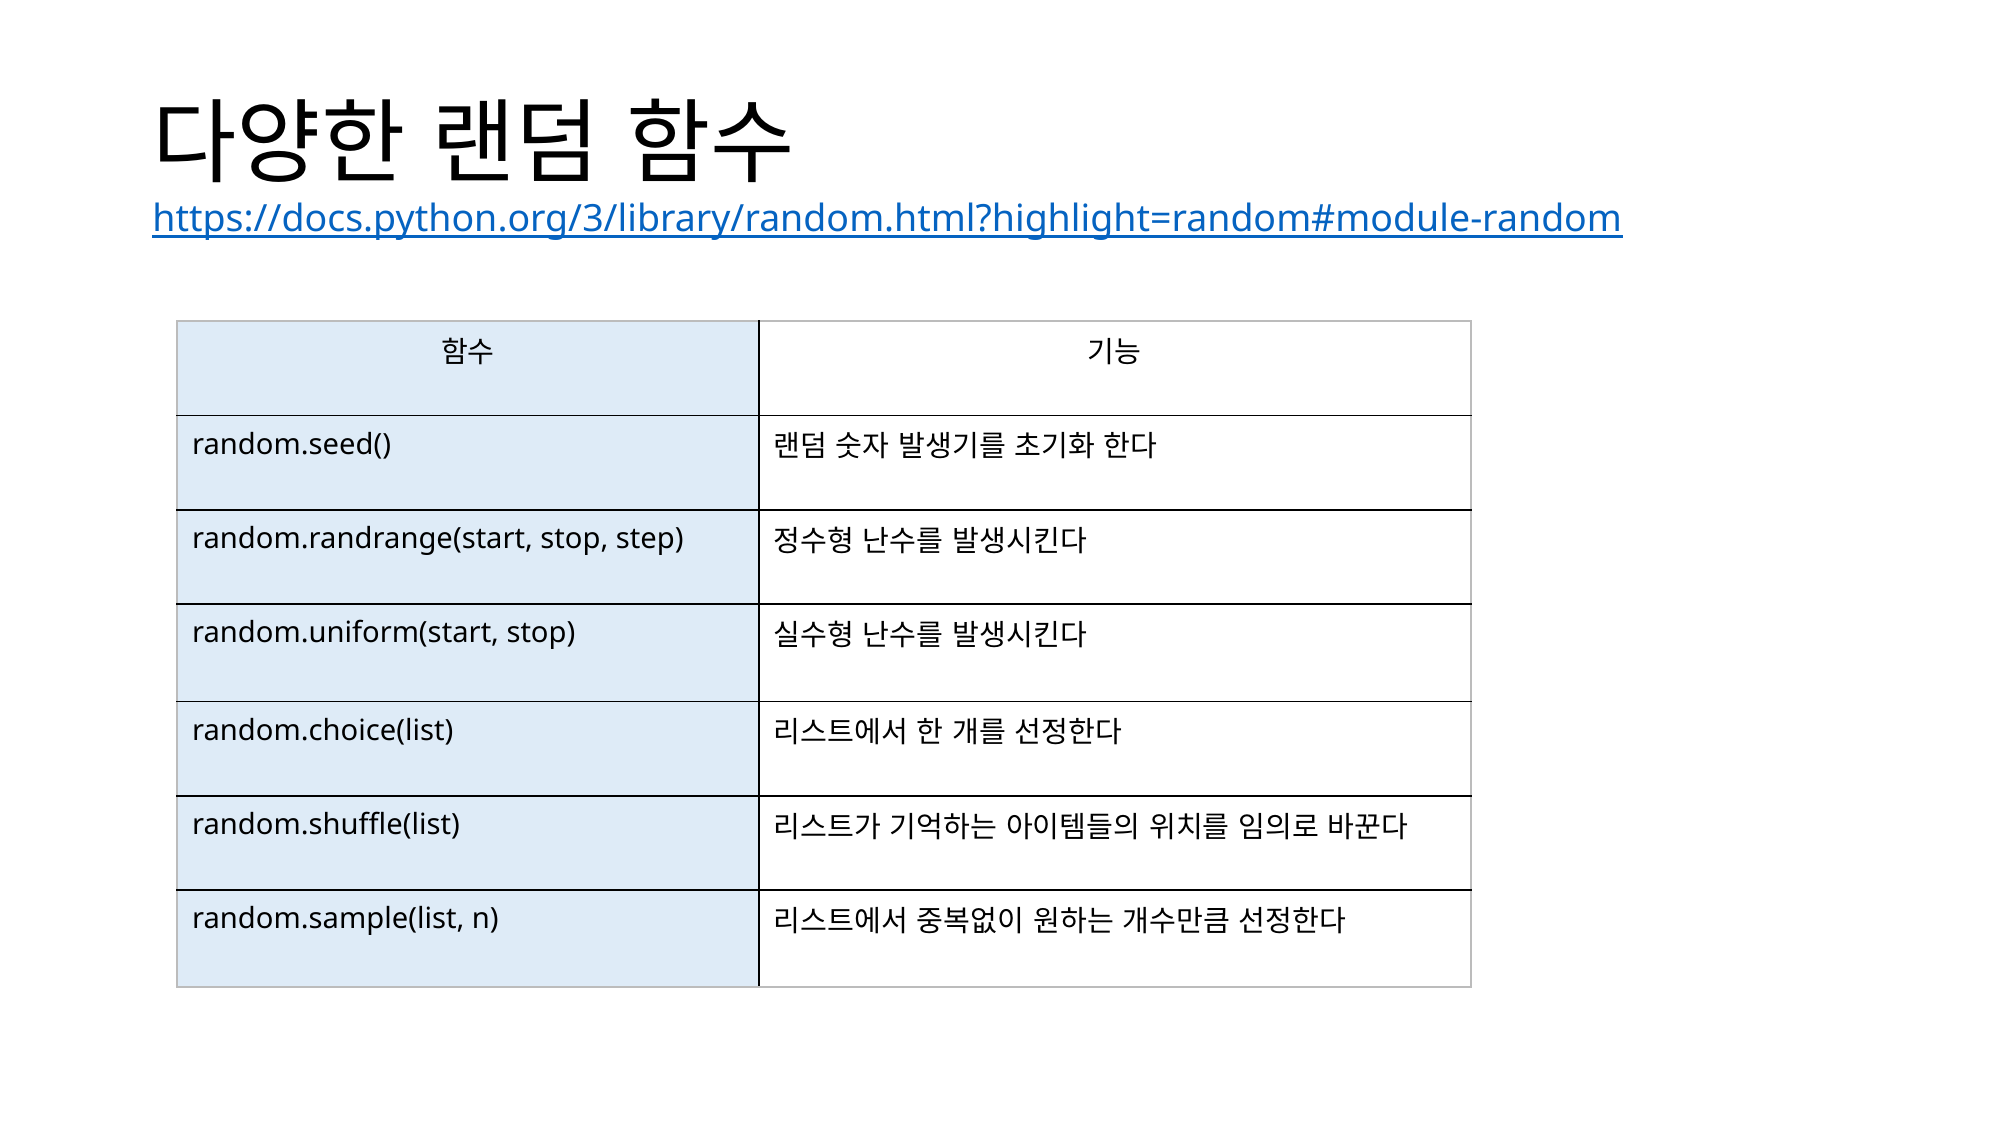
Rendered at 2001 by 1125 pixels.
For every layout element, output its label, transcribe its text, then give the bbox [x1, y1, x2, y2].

table_cell random.choice(list) [178, 702, 758, 795]
table_cell 랜덤 숫자 발생기를 초기화 한다 [760, 416, 1470, 509]
table_header 기능 [760, 322, 1470, 415]
title 다양한 랜덤 함수 https://docs.python.org/3/library/random.html?highlight=random#module-random [137, 59, 1863, 278]
table_cell random.sample(list, n) [178, 891, 758, 986]
table_cell 실수형 난수를 발생시킨다 [760, 605, 1470, 701]
table_cell 정수형 난수를 발생시킨다 [760, 511, 1470, 603]
table_cell random.uniform(start, stop) [178, 605, 758, 701]
table_cell 리스트에서 한 개를 선정한다 [760, 702, 1470, 795]
table_cell 리스트가 기억하는 아이템들의 위치를 임의로 바꾼다 [760, 797, 1470, 889]
table_header 함수 [178, 322, 758, 415]
table_cell random.seed() [178, 416, 758, 509]
table_cell random.randrange(start, stop, step) [178, 511, 758, 603]
table_cell random.shuffle(list) [178, 797, 758, 889]
table_cell 리스트에서 중복없이 원하는 개수만큼 선정한다 [760, 891, 1470, 986]
